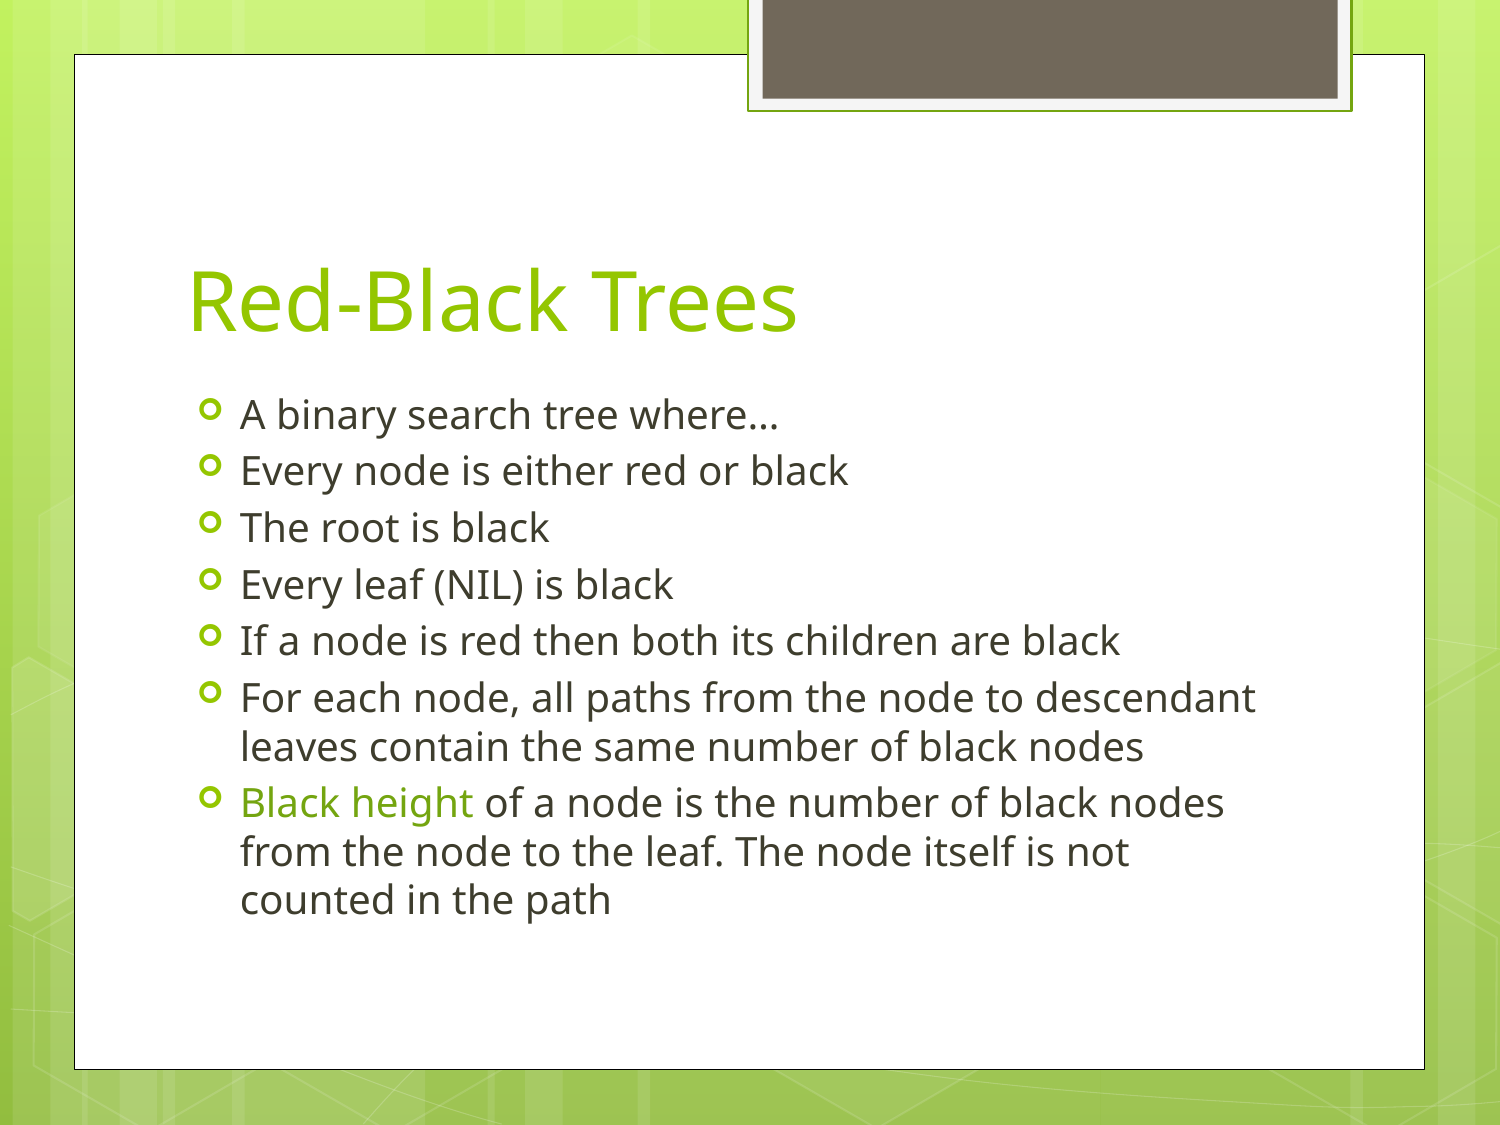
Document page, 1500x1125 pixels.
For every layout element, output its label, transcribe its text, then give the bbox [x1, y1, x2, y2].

list A binary search tree where… Every node is either red or black The root is black Every leaf (NIL) is black If a node is red then both its children are black For each node, all paths from the node to descendant leaves contain the same number of black nodes Black height of a node is the number of black nodes from the node to the leaf. The node itself is not counted in the path [171, 381, 1283, 957]
title Red-Black Trees [171, 168, 1324, 357]
